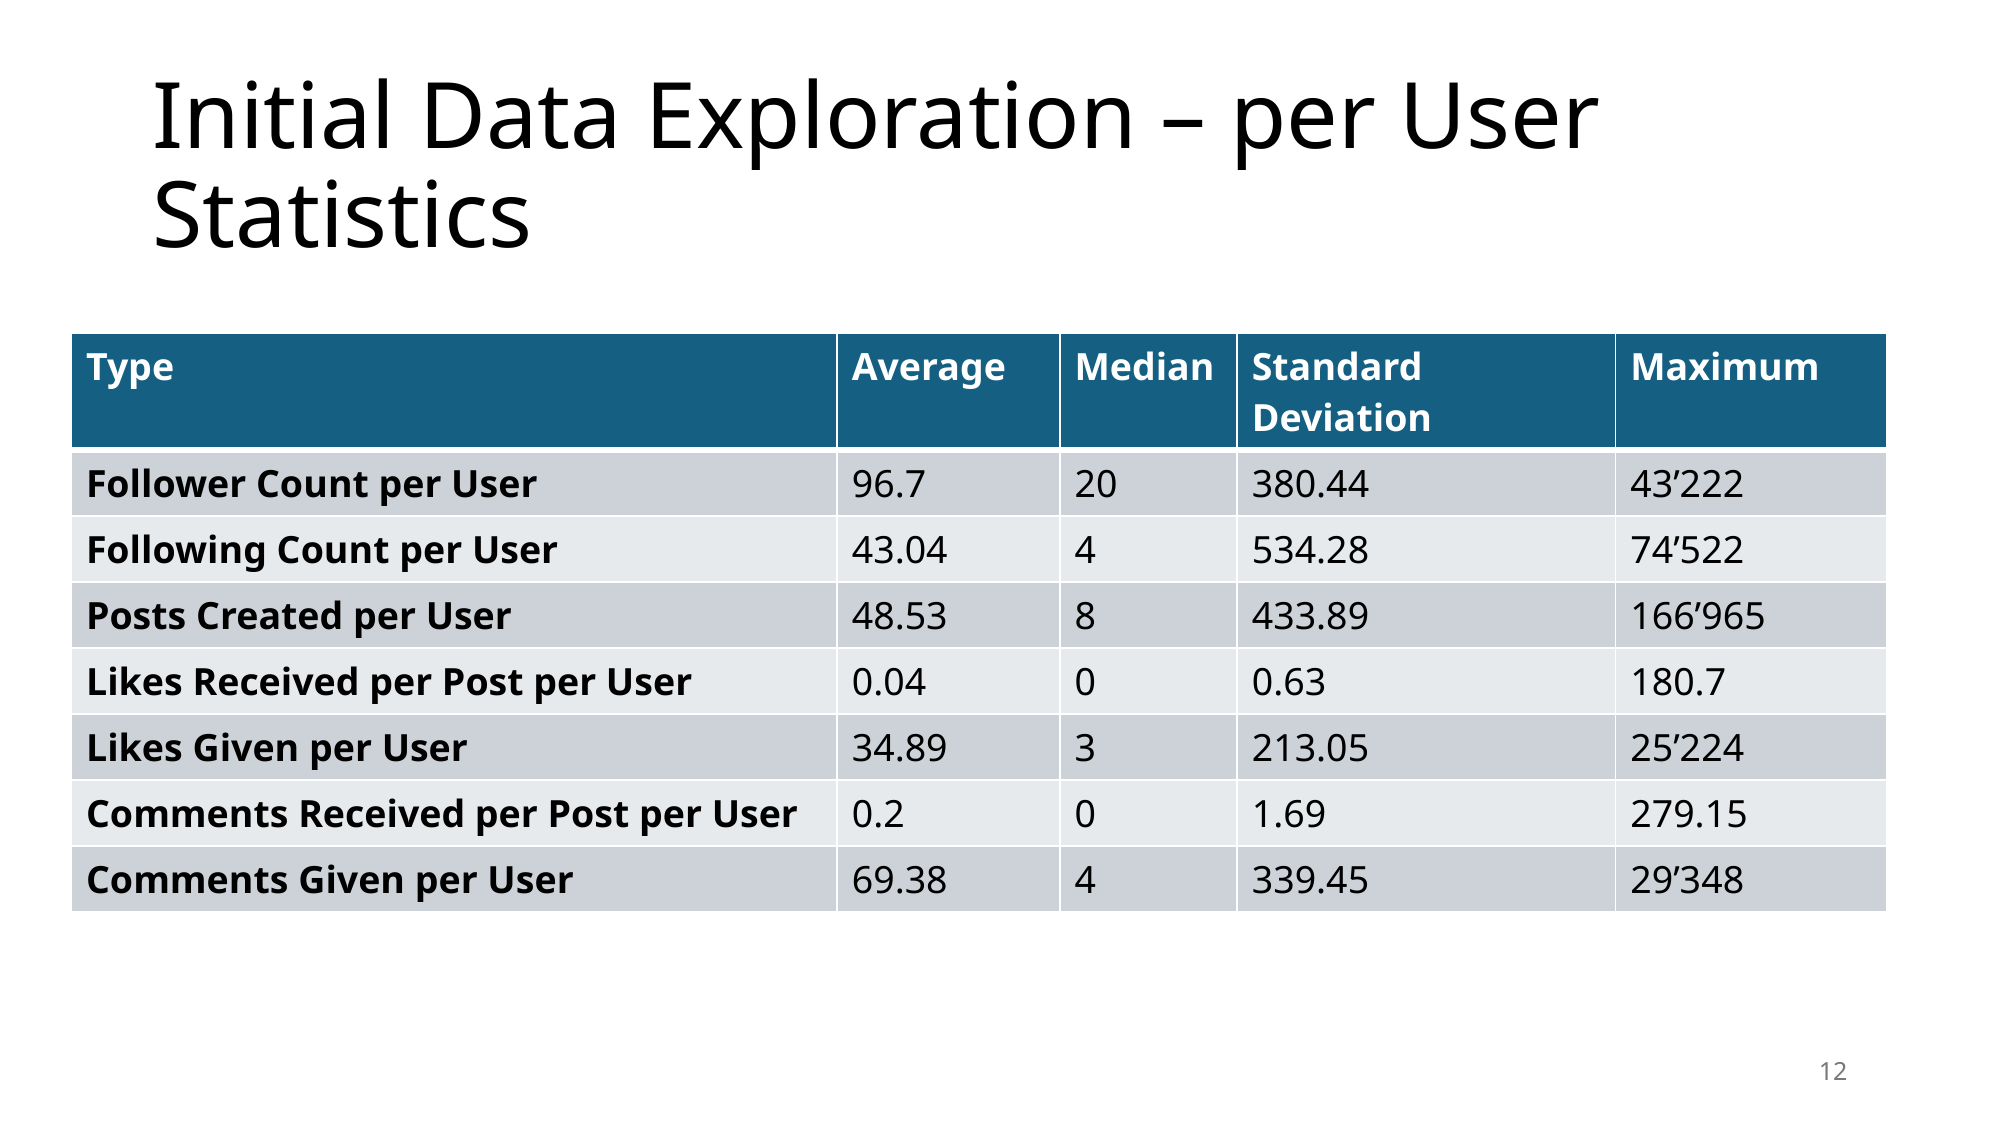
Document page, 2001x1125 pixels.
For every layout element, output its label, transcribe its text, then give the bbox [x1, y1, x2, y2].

table_header Standard Deviation [1238, 334, 1615, 447]
table_cell 74’522 [1616, 517, 1886, 581]
table_cell 534.28 [1238, 517, 1615, 581]
table_cell 279.15 [1616, 781, 1886, 845]
table_cell Following Count per User [72, 517, 836, 581]
title Initial Data Exploration – per User Statistics [137, 59, 1863, 278]
table_cell 4 [1061, 517, 1236, 581]
table_cell 0.63 [1238, 649, 1615, 713]
table_cell 339.45 [1238, 847, 1615, 911]
table_cell 0.04 [838, 649, 1059, 713]
table_cell 180.7 [1616, 649, 1886, 713]
table_cell Posts Created per User [72, 583, 836, 647]
table_cell 34.89 [838, 715, 1059, 779]
table_cell 0 [1061, 649, 1236, 713]
slide_number 12 [1412, 1042, 1863, 1103]
table_cell 166’965 [1616, 583, 1886, 647]
table_cell 25’224 [1616, 715, 1886, 779]
table_header Type [72, 334, 836, 447]
table_cell 29’348 [1616, 847, 1886, 911]
table_cell 433.89 [1238, 583, 1615, 647]
table_cell 3 [1061, 715, 1236, 779]
table_cell 96.7 [838, 453, 1059, 515]
table_cell Follower Count per User [72, 453, 836, 515]
table_cell 43’222 [1616, 453, 1886, 515]
table_cell 213.05 [1238, 715, 1615, 779]
table_header Average [838, 334, 1059, 447]
table_cell Likes Given per User [72, 715, 836, 779]
table_cell Comments Received per Post per User [72, 781, 836, 845]
table_cell Comments Given per User [72, 847, 836, 911]
table_cell 20 [1061, 453, 1236, 515]
table_header Median [1061, 334, 1236, 447]
table_cell 0.2 [838, 781, 1059, 845]
table_cell 8 [1061, 583, 1236, 647]
table_cell 0 [1061, 781, 1236, 845]
table_cell Likes Received per Post per User [72, 649, 836, 713]
table_cell 1.69 [1238, 781, 1615, 845]
table_cell 69.38 [838, 847, 1059, 911]
table_header Maximum [1616, 334, 1886, 447]
table_cell 48.53 [838, 583, 1059, 647]
table_cell 43.04 [838, 517, 1059, 581]
table_cell 380.44 [1238, 453, 1615, 515]
table_cell 4 [1061, 847, 1236, 911]
